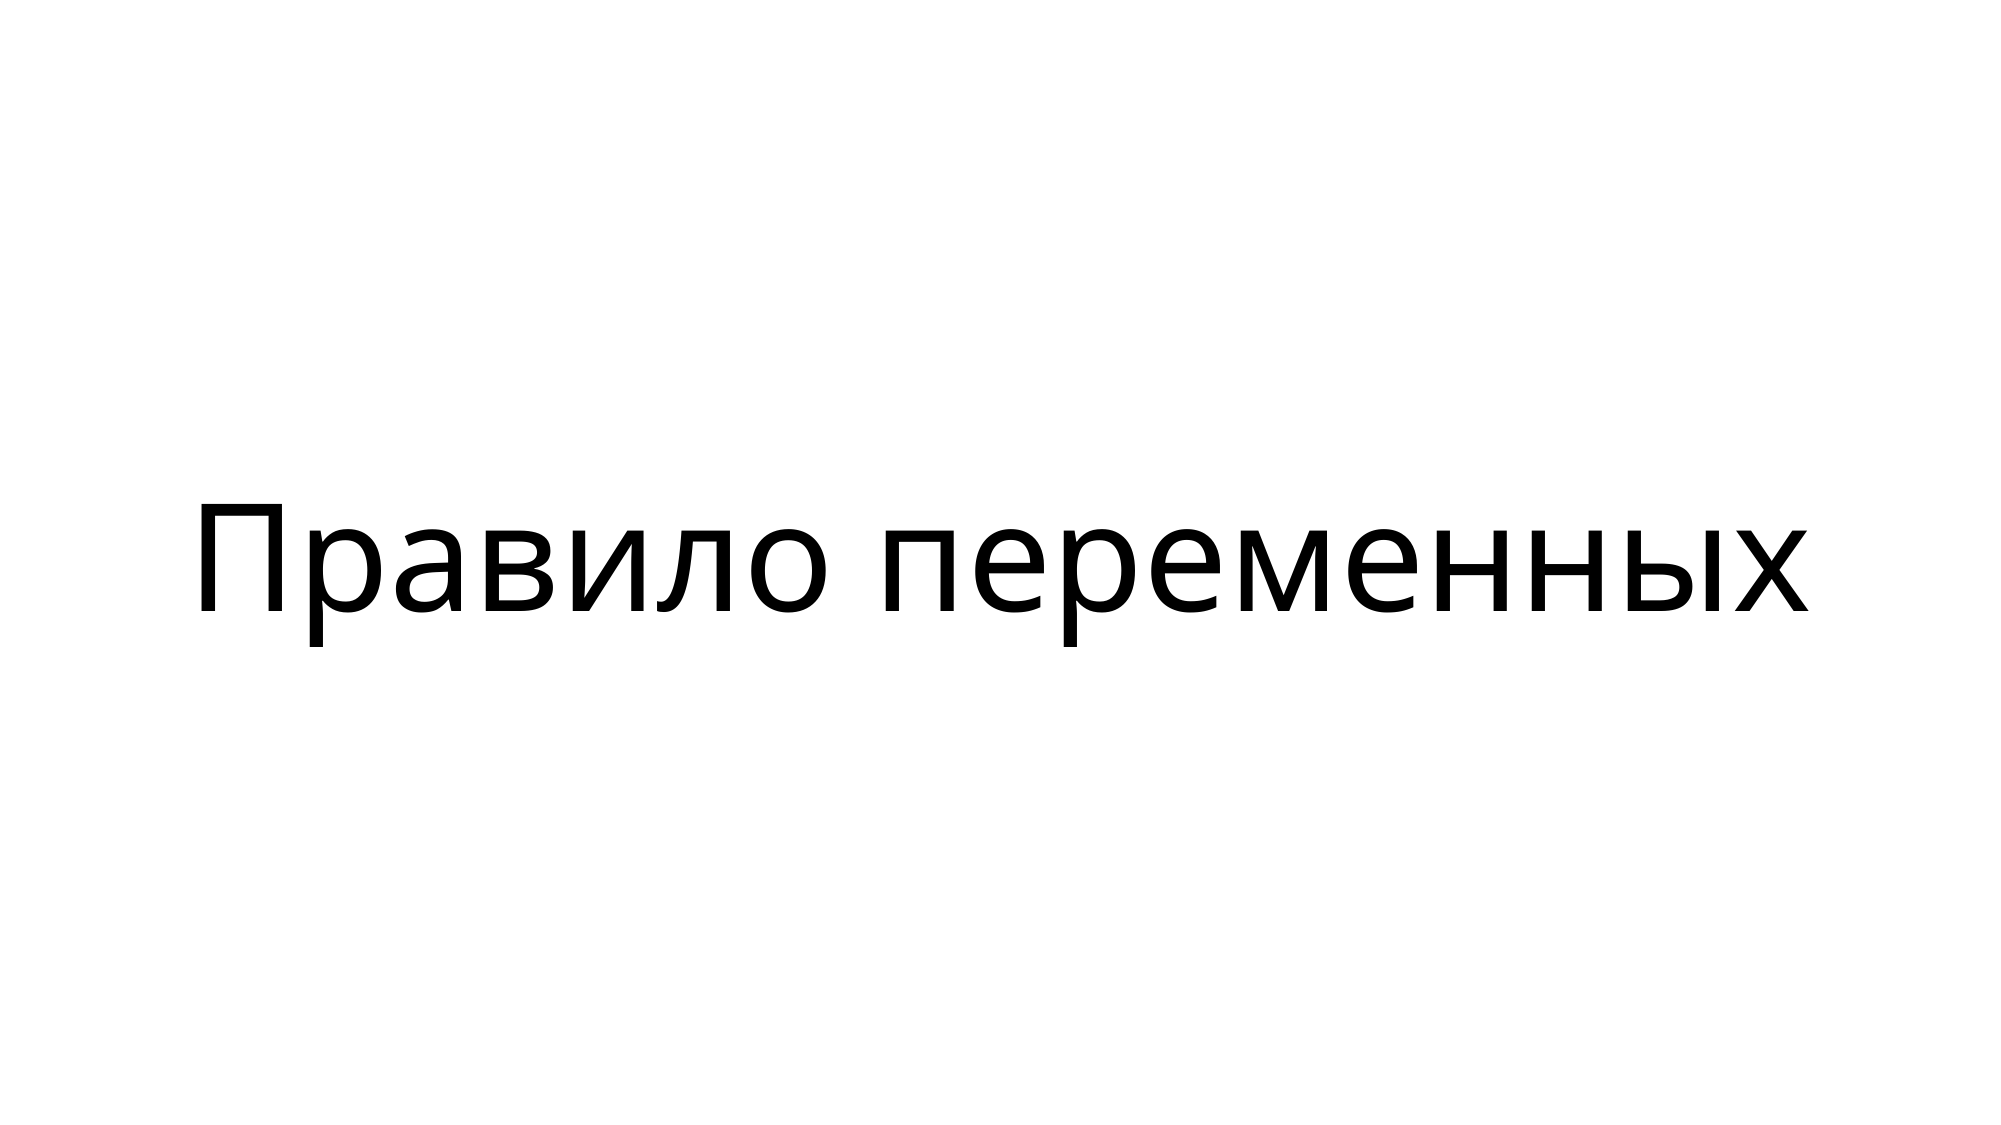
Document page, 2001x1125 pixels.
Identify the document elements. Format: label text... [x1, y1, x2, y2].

title Правило переменных [137, 453, 1863, 672]
